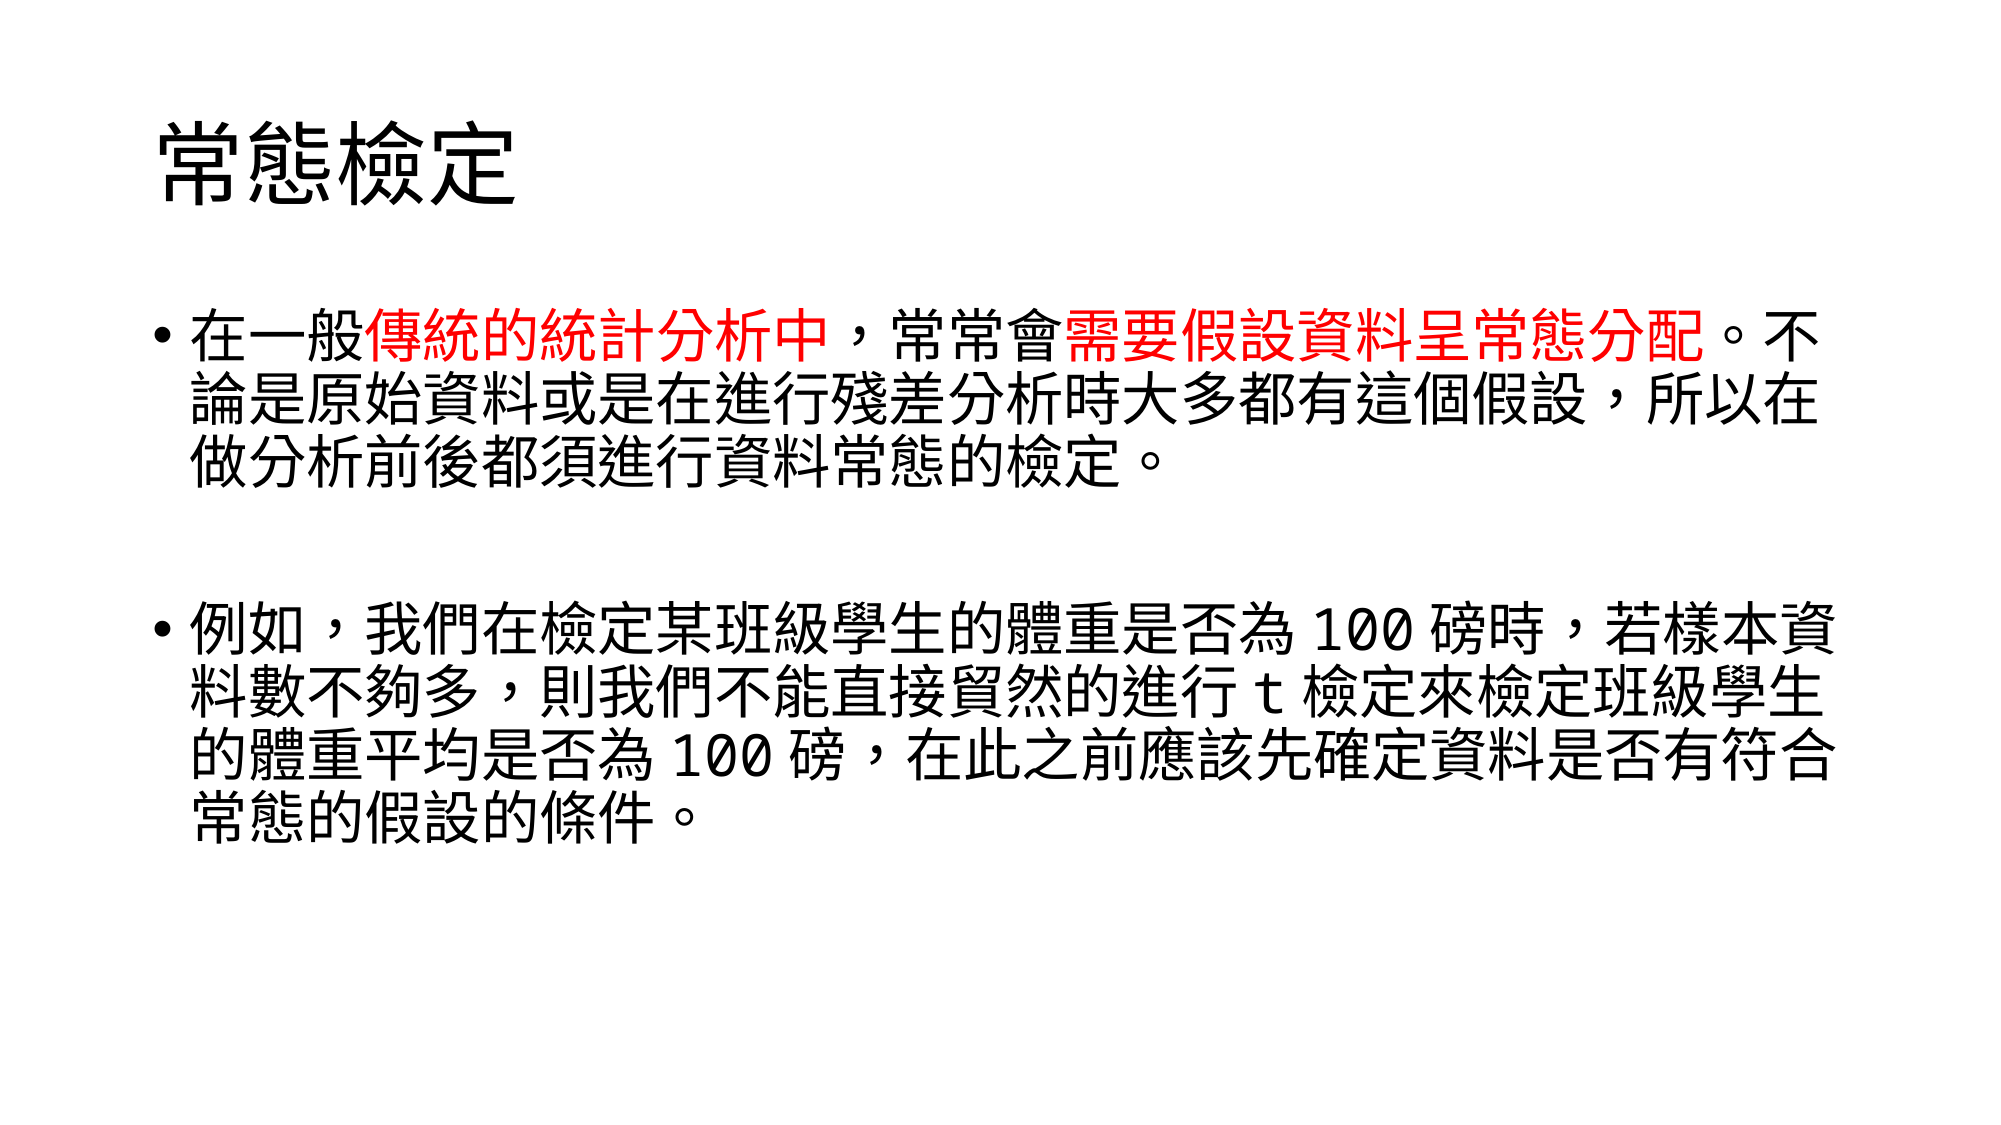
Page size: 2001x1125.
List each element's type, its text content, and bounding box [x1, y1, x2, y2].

title 常態檢定 [137, 59, 1863, 278]
list 在一般傳統的統計分析中，常常會需要假設資料呈常態分配。不論是原始資料或是在進行殘差分析時大多都有這個假設，所以在做分析前後都須進行資料常態的檢定。 例如，我們在檢定某班級學生的體重是否為100磅時，若樣本資料數不夠多，則我們不能直接貿然的進行t檢定來檢定班級學生的體重平均是否為100磅，在此之前應該先確定資料是否有符合常態的假設的條件。 [137, 299, 1863, 1014]
